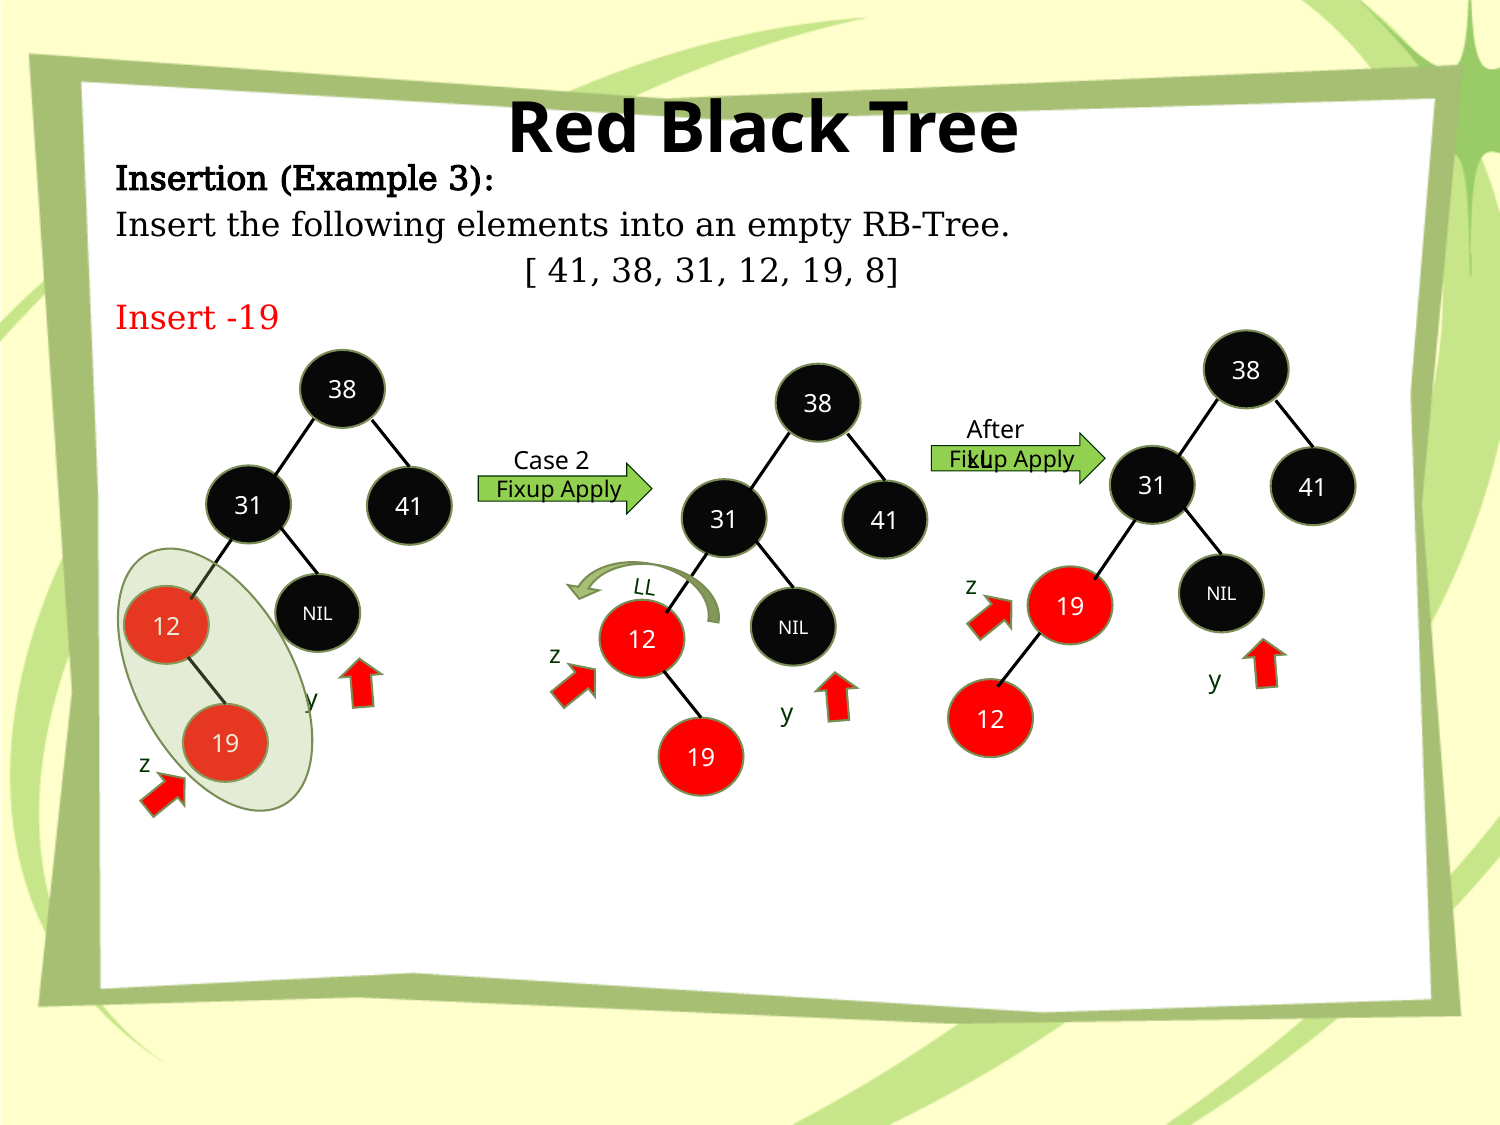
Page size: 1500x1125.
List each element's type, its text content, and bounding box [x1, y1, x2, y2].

title Red Black Tree [88, 65, 1439, 184]
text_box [478, 436, 534, 514]
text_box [534, 363, 928, 796]
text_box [931, 406, 1106, 484]
text_box Insertion (Example 3): Insert the following elements into an empty RB-Tree. [ 41, 38, 31, 12, 19, 8] Insert -19 [100, 148, 1324, 350]
picture [0, 0, 1500, 1125]
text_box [948, 330, 1356, 758]
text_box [123, 349, 452, 823]
